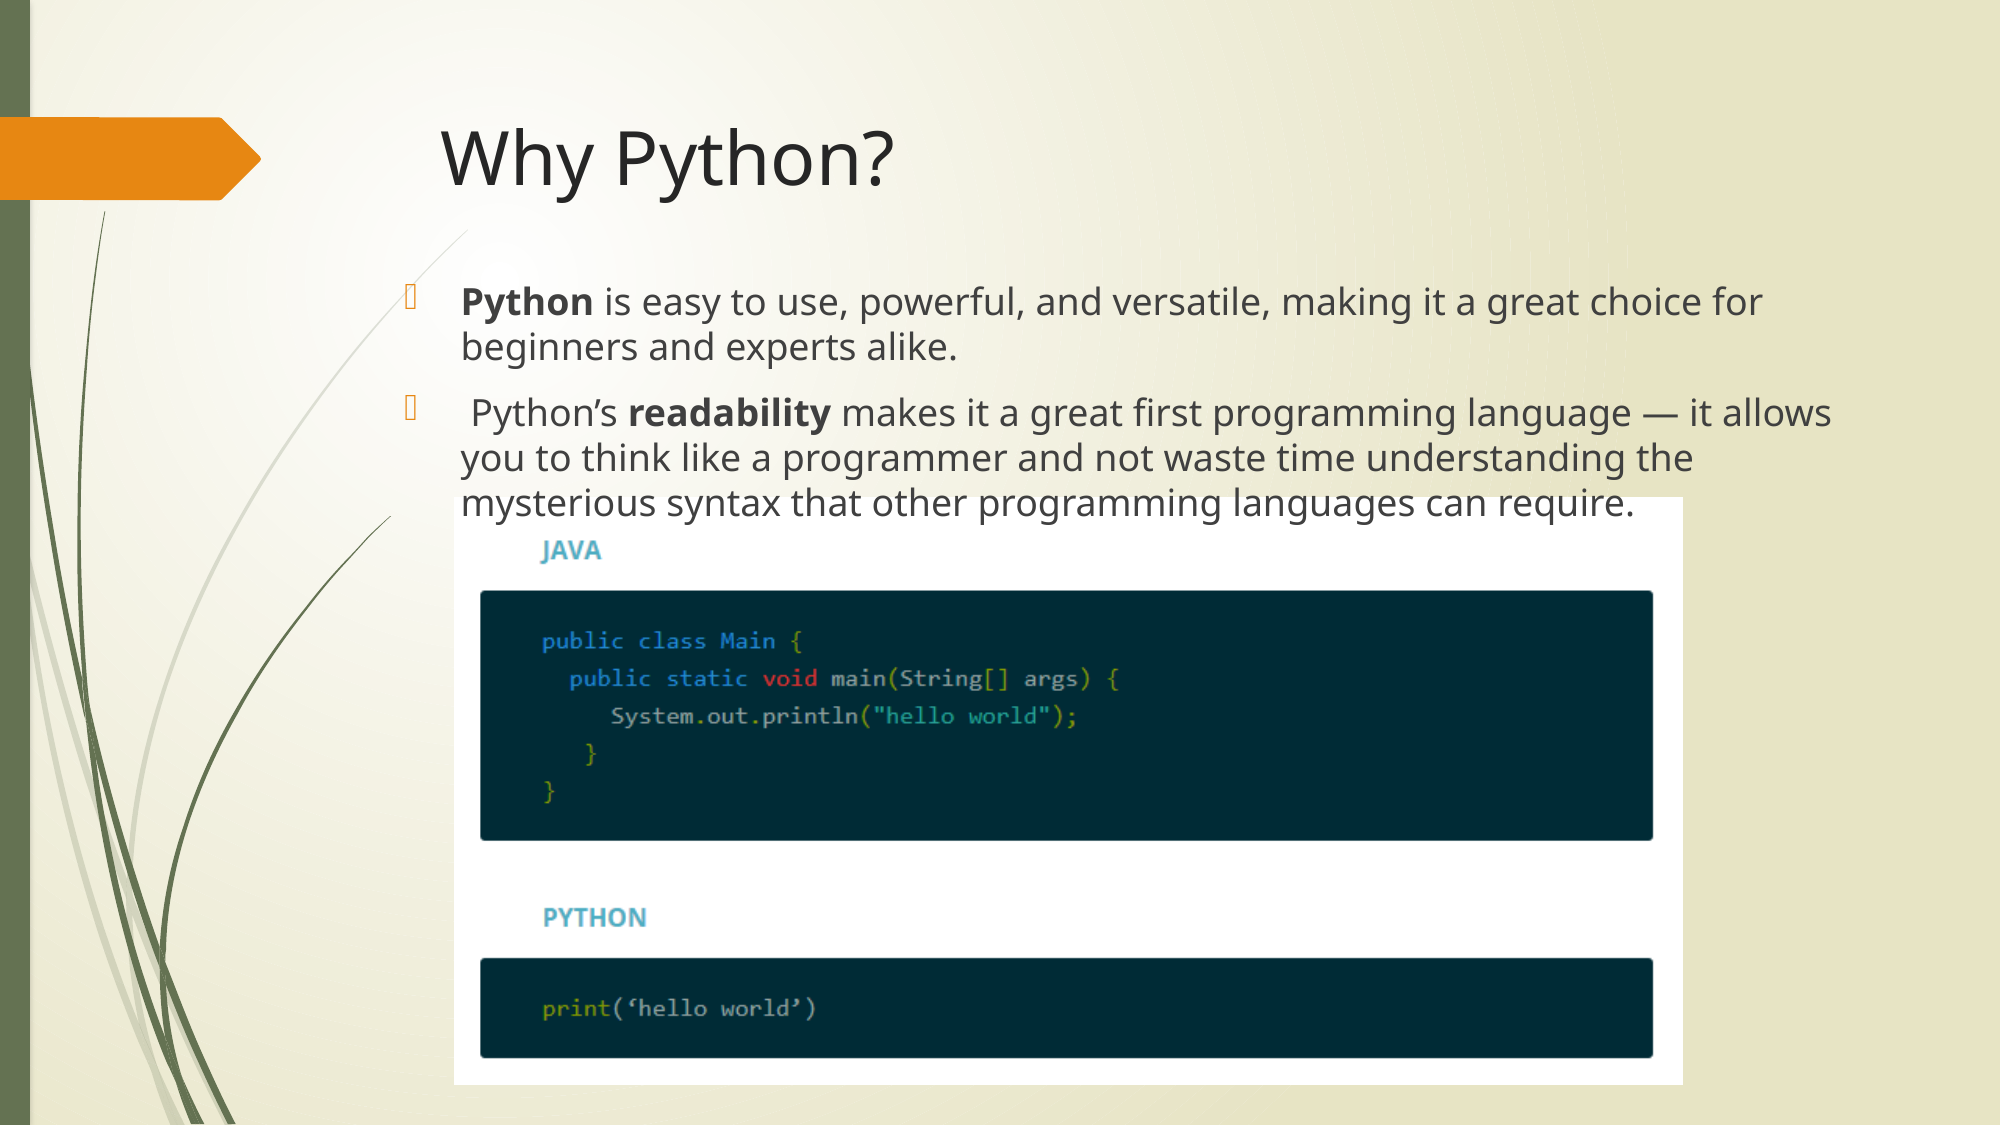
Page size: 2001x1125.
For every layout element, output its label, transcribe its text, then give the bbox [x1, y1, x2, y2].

picture [454, 497, 1683, 1086]
title Why Python? [425, 102, 1888, 313]
list Python is easy to use, powerful, and versatile, making it a great choice for beginners and experts alike. Python’s readability makes it a great first programming language — it allows you to think like a programmer and not waste time understanding the mysterious syntax that other programming languages can require. [389, 270, 1852, 891]
